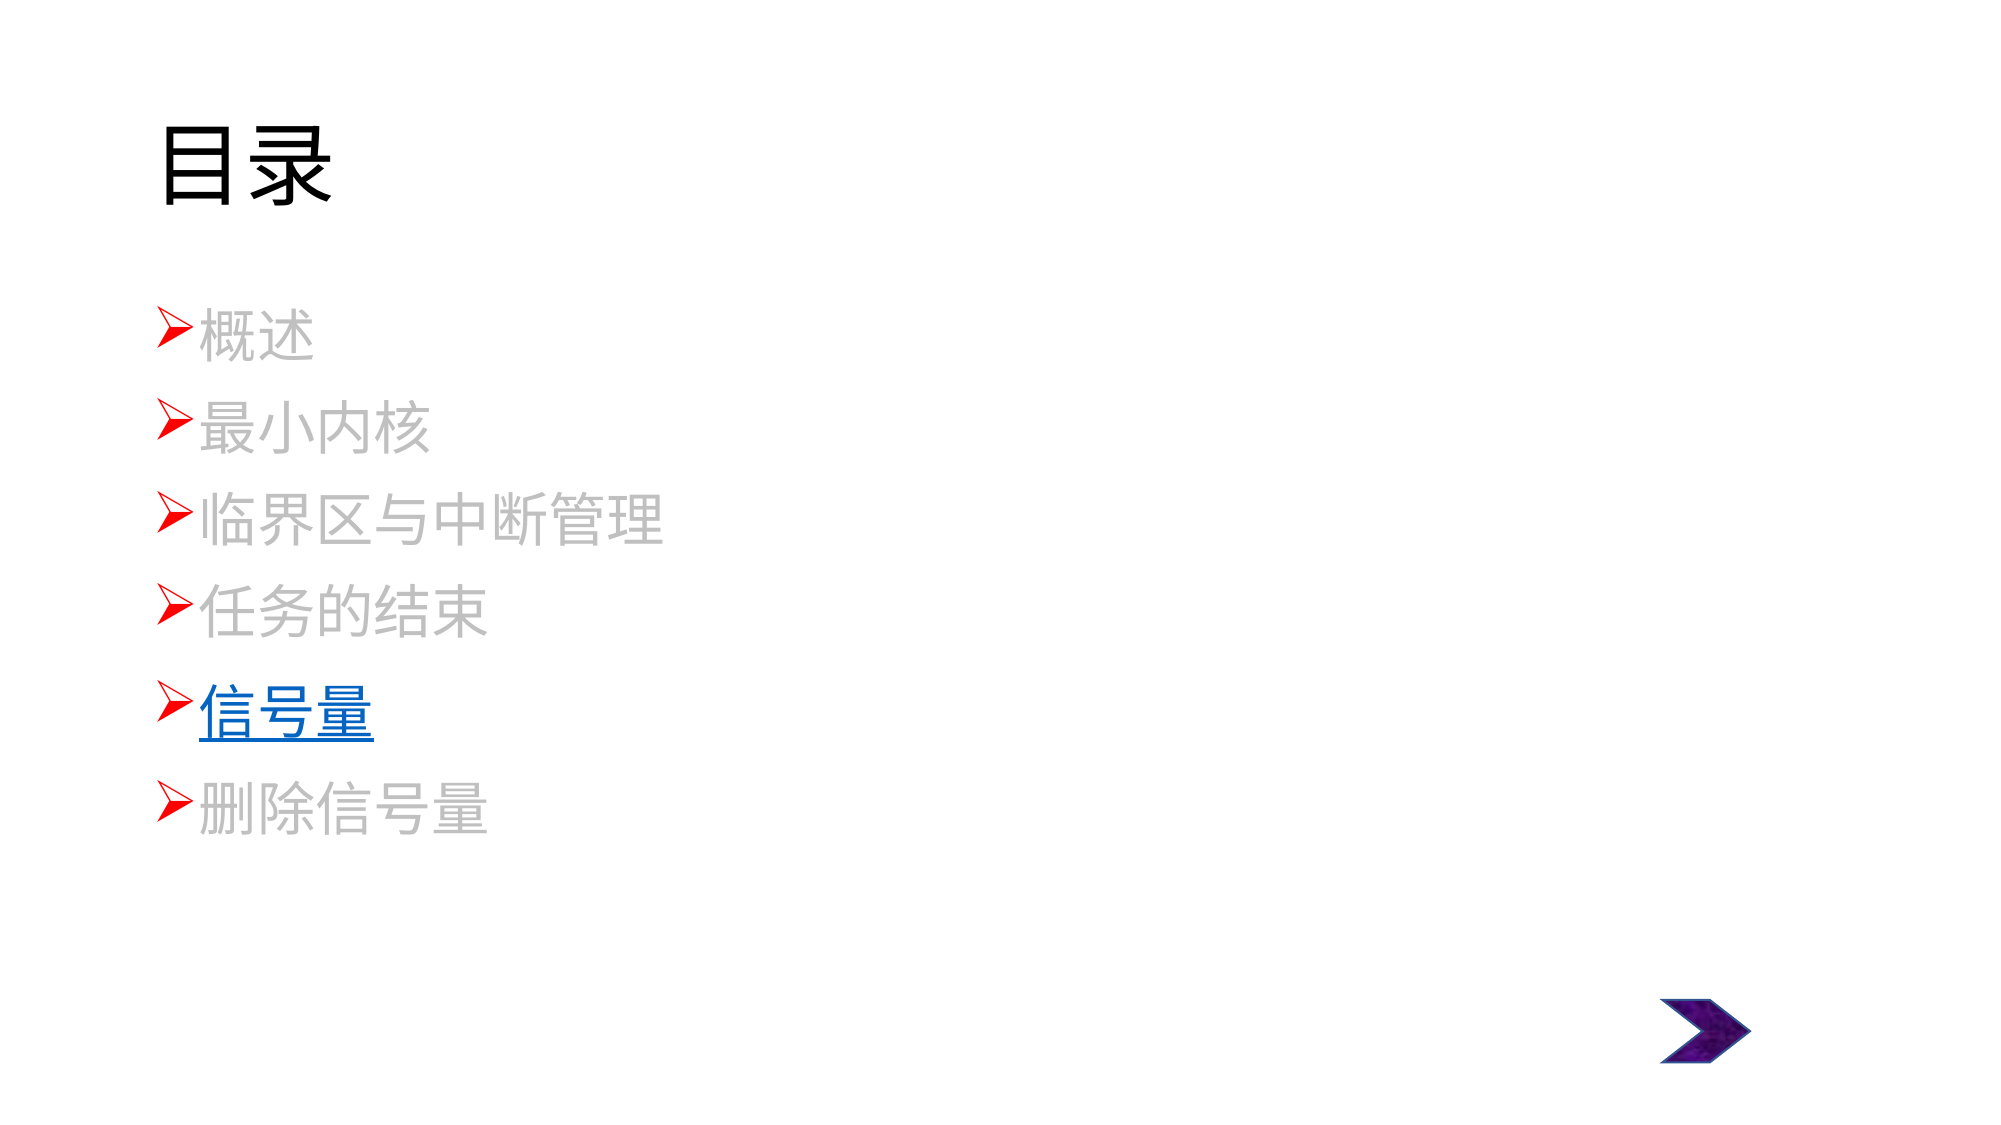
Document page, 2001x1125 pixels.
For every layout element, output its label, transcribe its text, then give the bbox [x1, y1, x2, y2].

list 概述 最小内核 临界区与中断管理 任务的结束 信号量 删除信号量 [137, 299, 1863, 1014]
text_box [1659, 998, 1752, 1064]
title 目录 [137, 59, 1863, 278]
